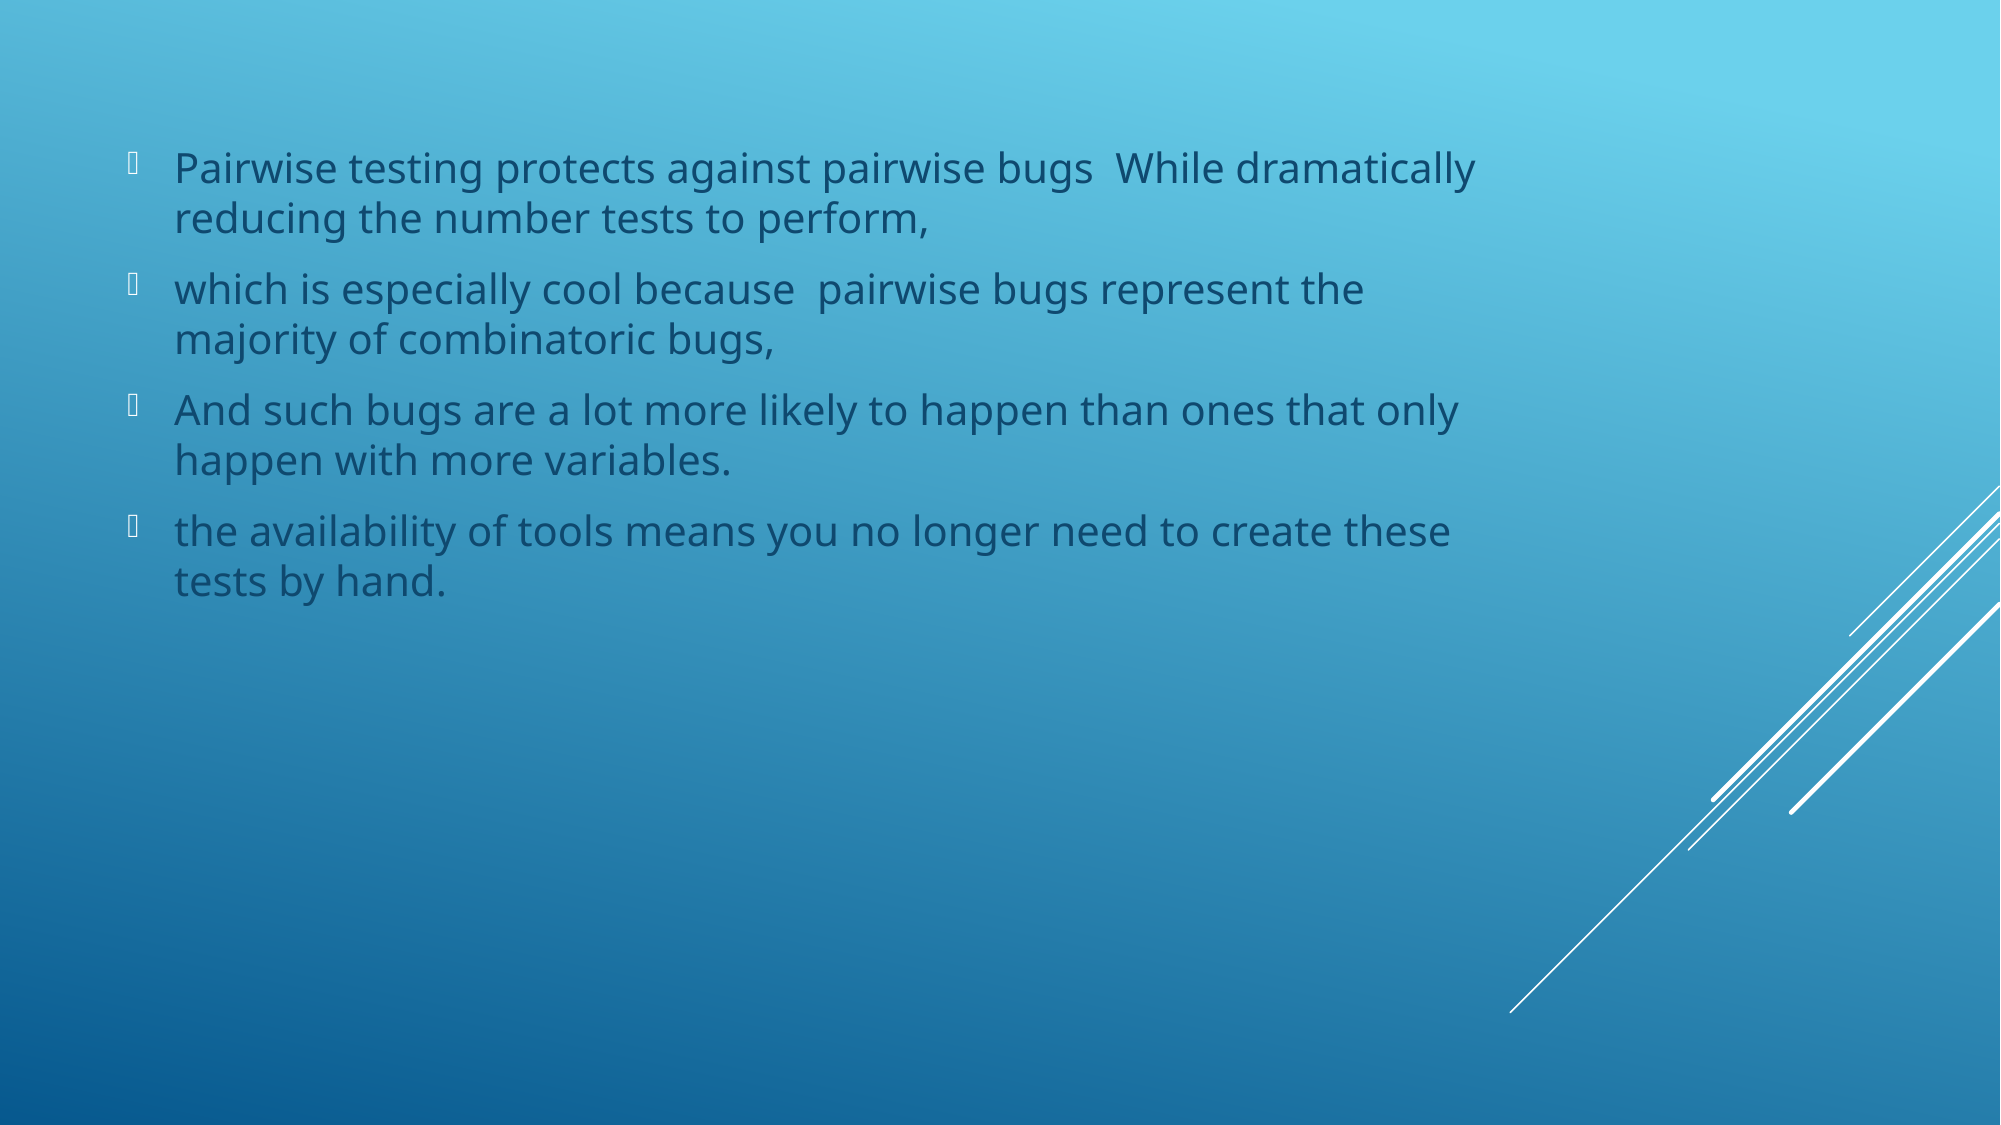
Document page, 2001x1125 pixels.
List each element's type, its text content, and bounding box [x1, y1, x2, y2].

list Pairwise testing protects against pairwise bugs While dramatically reducing the number tests to perform, which is especially cool because pairwise bugs represent the majority of combinatoric bugs, And such bugs are a lot more likely to happen than ones that only happen with more variables. the availability of tools means you no longer need to create these tests by hand. [112, 112, 1513, 706]
